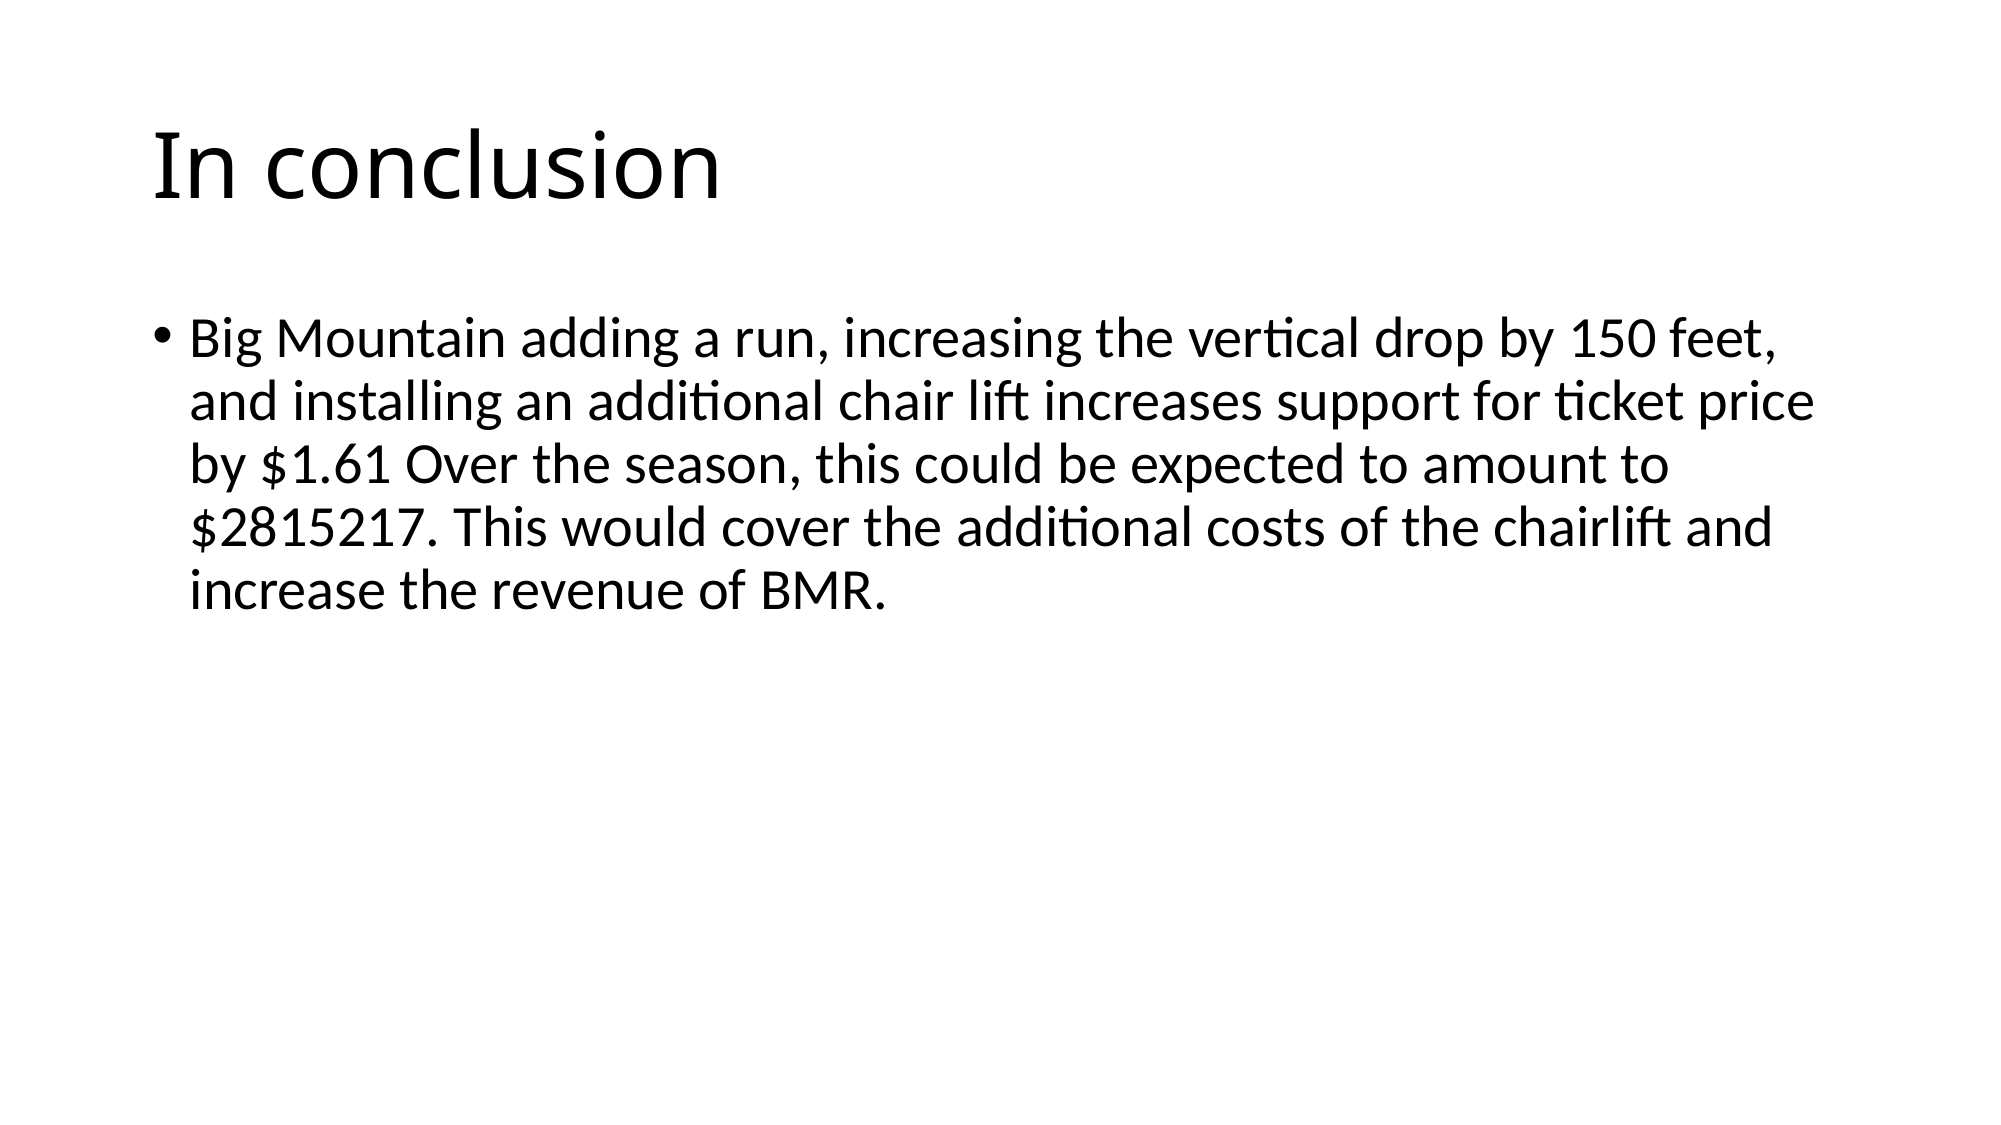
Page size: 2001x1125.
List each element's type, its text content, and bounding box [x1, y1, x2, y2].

title In conclusion [137, 59, 1863, 278]
list Big Mountain adding a run, increasing the vertical drop by 150 feet, and installing an additional chair lift increases support for ticket price by $1.61 Over the season, this could be expected to amount to $2815217. This would cover the additional costs of the chairlift and increase the revenue of BMR. [137, 299, 1863, 1014]
